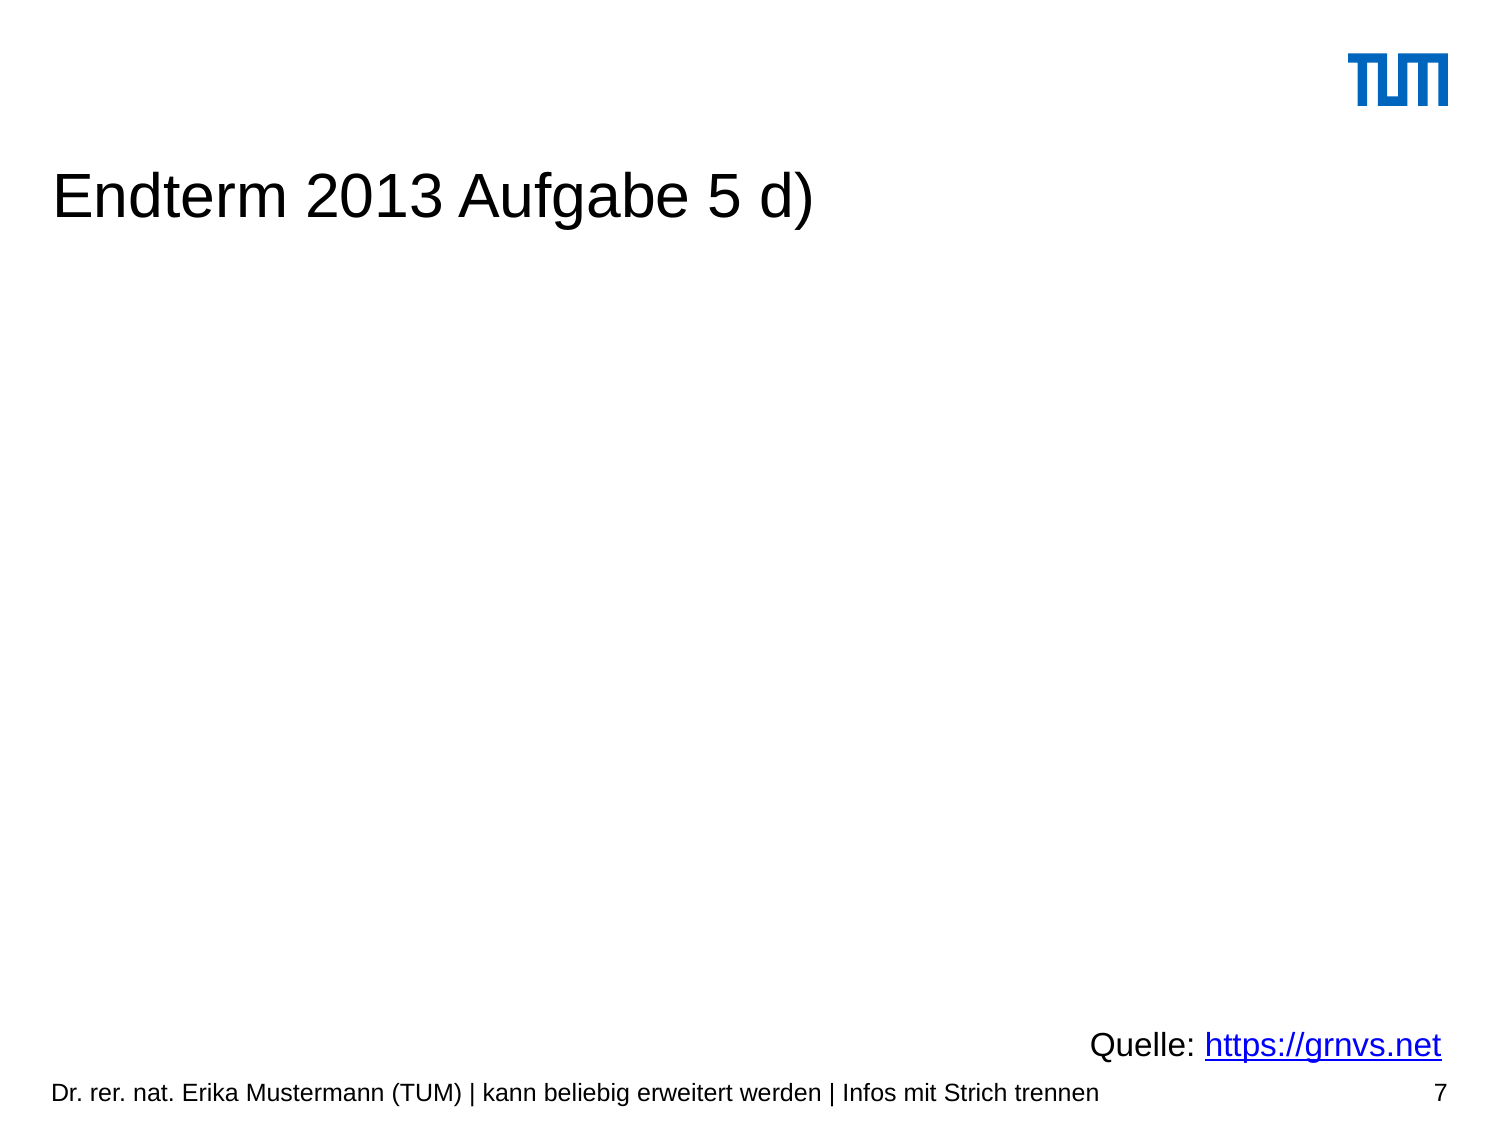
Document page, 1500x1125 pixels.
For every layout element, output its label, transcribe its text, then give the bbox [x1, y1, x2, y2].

slide_number 7 [1112, 1064, 1448, 1122]
title Endterm 2013 Aufgabe 5 d) [52, 162, 1449, 231]
text_box Quelle: https://grnvs.net [1090, 1017, 1448, 1064]
footer Dr. rer. nat. Erika Mustermann (TUM) | kann beliebig erweitert werden | Infos mit Strich trennen [51, 1061, 1112, 1122]
